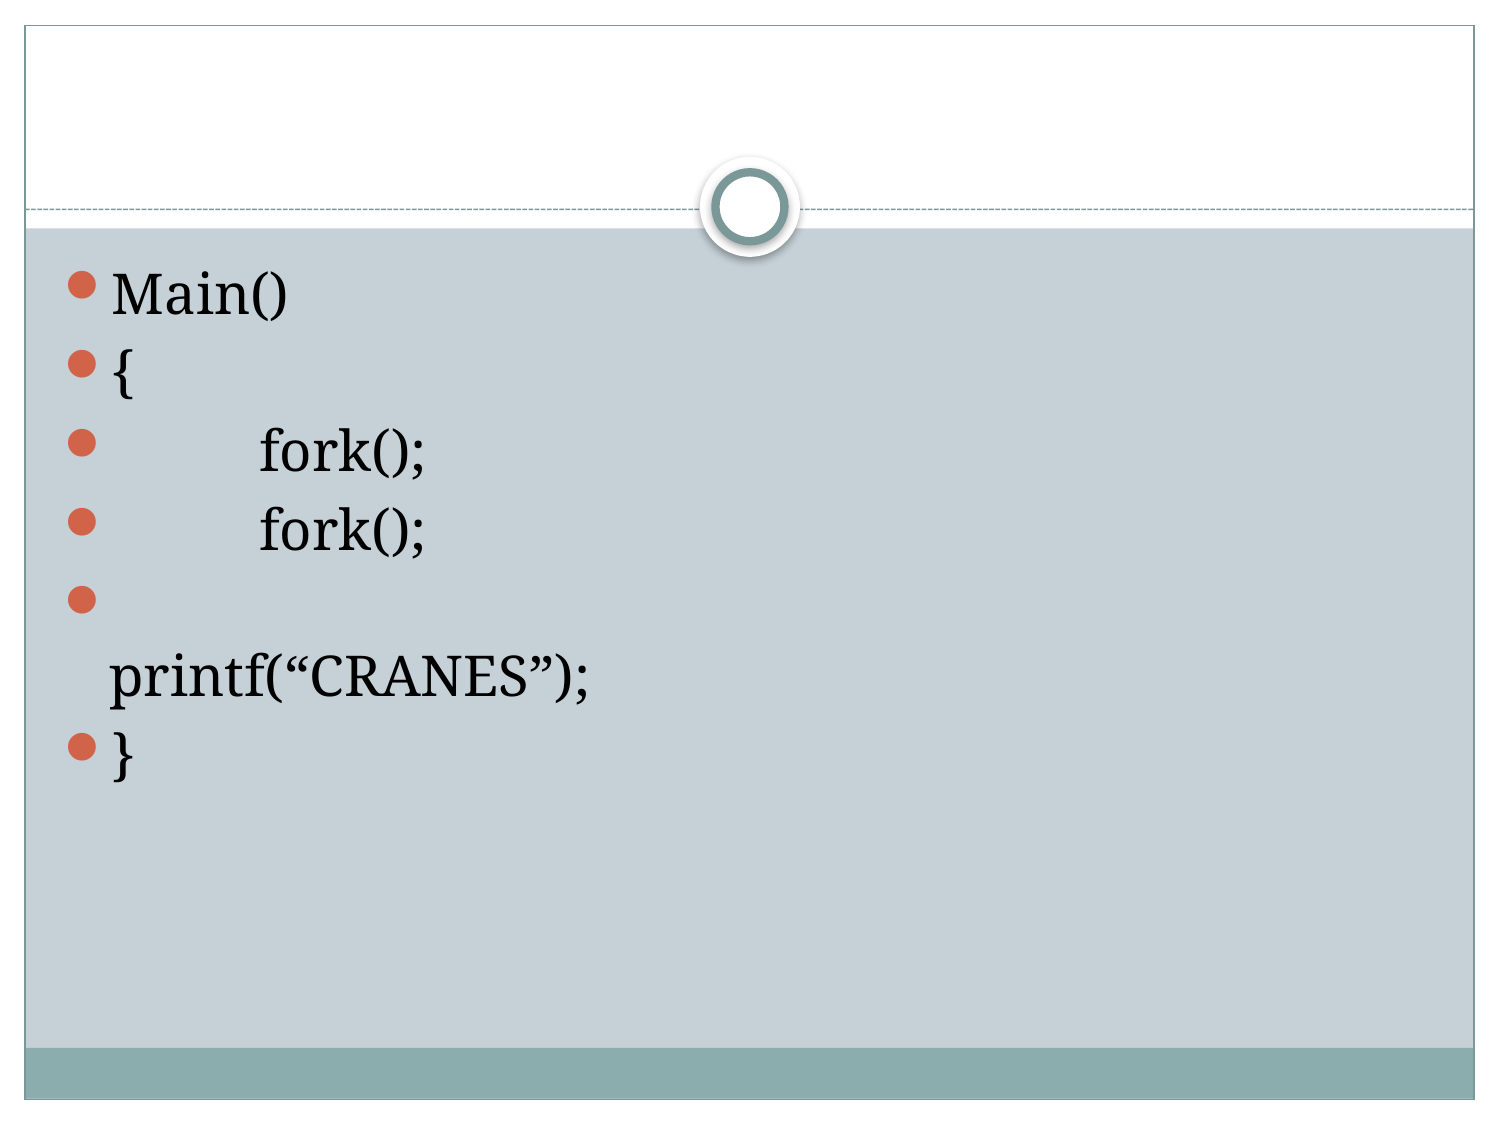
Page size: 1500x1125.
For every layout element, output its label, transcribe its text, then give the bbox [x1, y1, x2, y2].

list Main() { fork(); fork(); printf(“CRANES”); } [49, 250, 725, 1001]
